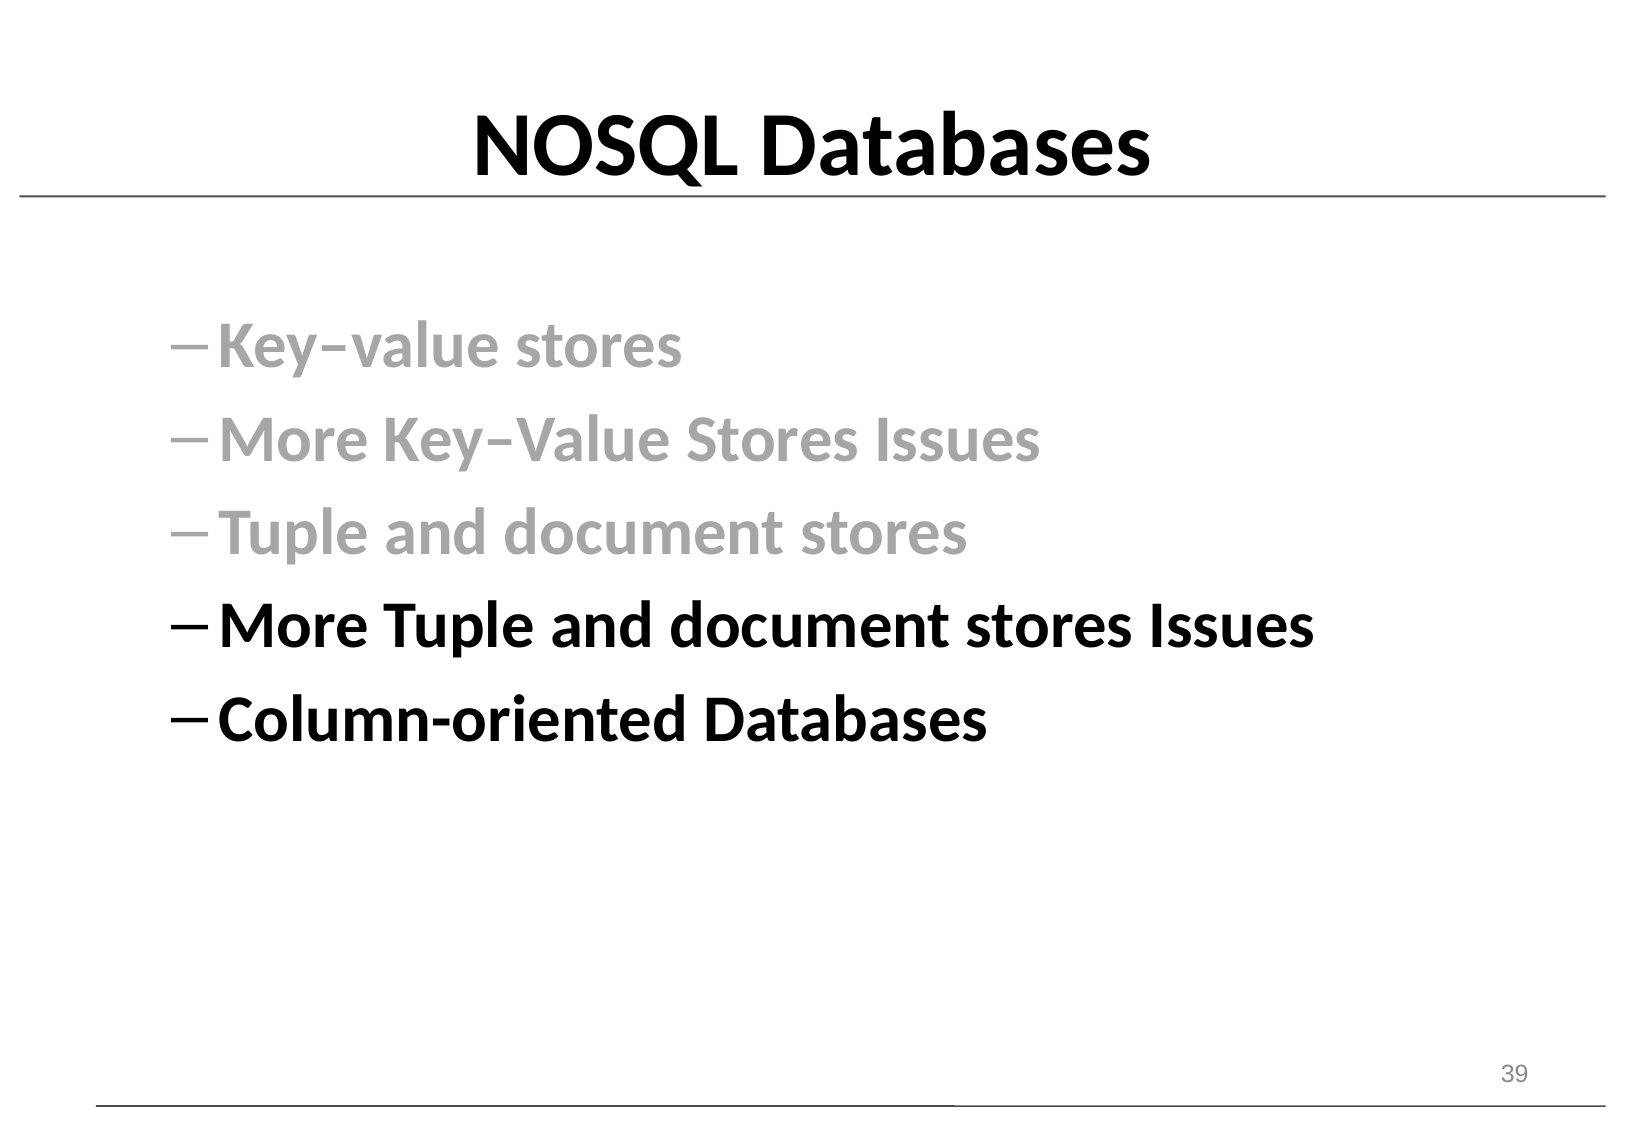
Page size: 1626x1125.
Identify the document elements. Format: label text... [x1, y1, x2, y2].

list Key–value stores More Key–Value Stores Issues Tuple and document stores More Tuple and document stores Issues Column-oriented Databases [81, 293, 1544, 1037]
slide_number 39 [1164, 1042, 1544, 1103]
title NOSQL Databases [81, 45, 1544, 233]
